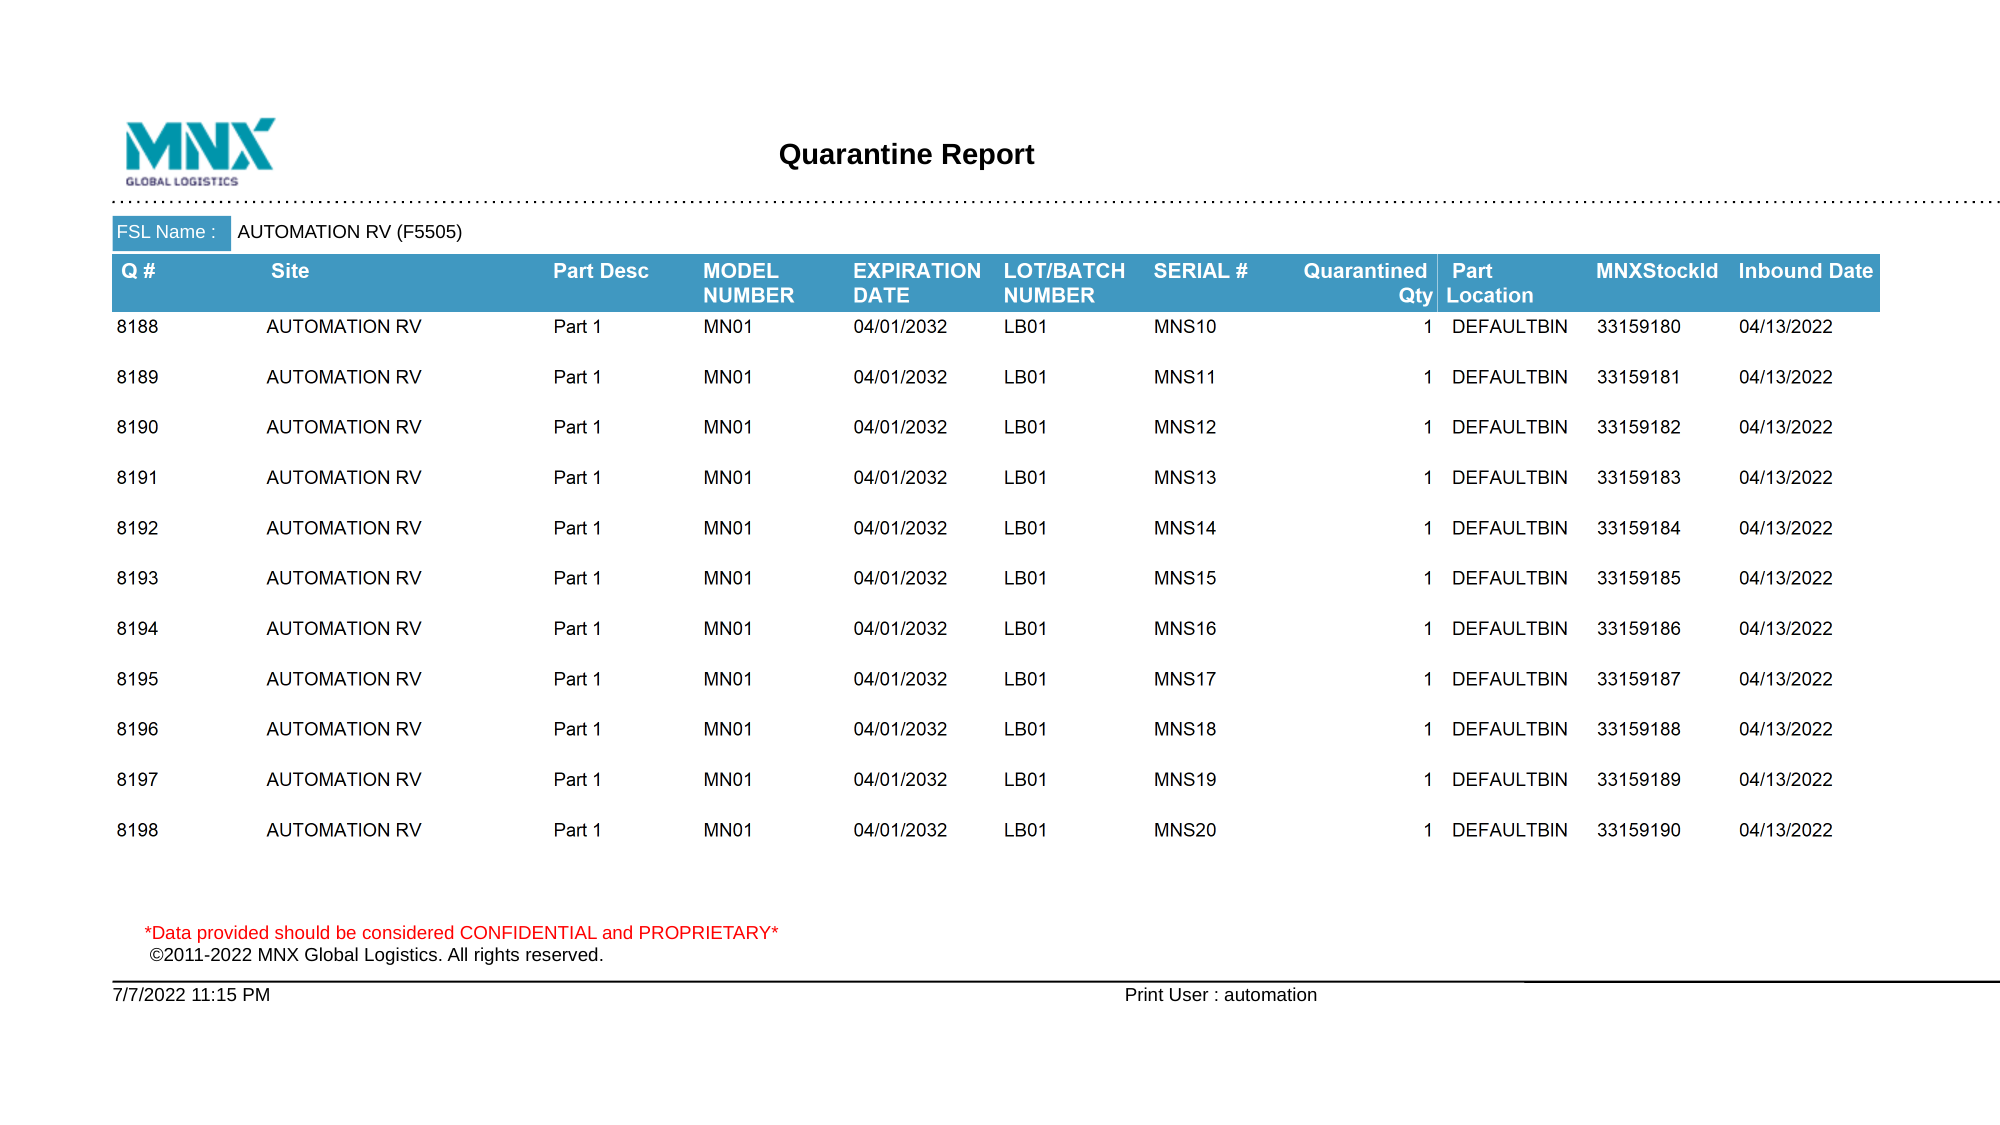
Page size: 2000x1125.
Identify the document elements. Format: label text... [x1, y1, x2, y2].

picture [112, 115, 323, 188]
text_box *Data provided should be considered CONFIDENTIAL and PROPRIETARY* [144, 920, 1158, 942]
text_box 7/7/2022 11:15 PM [112, 983, 343, 1013]
text_box FSL Name : [112, 215, 232, 252]
text_box Quarantine Report [562, 131, 1252, 173]
picture [112, 254, 1880, 866]
text_box Print User : automation [1055, 983, 1387, 1013]
text_box AUTOMATION RV (F5505) [233, 215, 669, 251]
text_box ©2011-2022 MNX Global Logistics. All rights reserved. [144, 942, 1158, 964]
